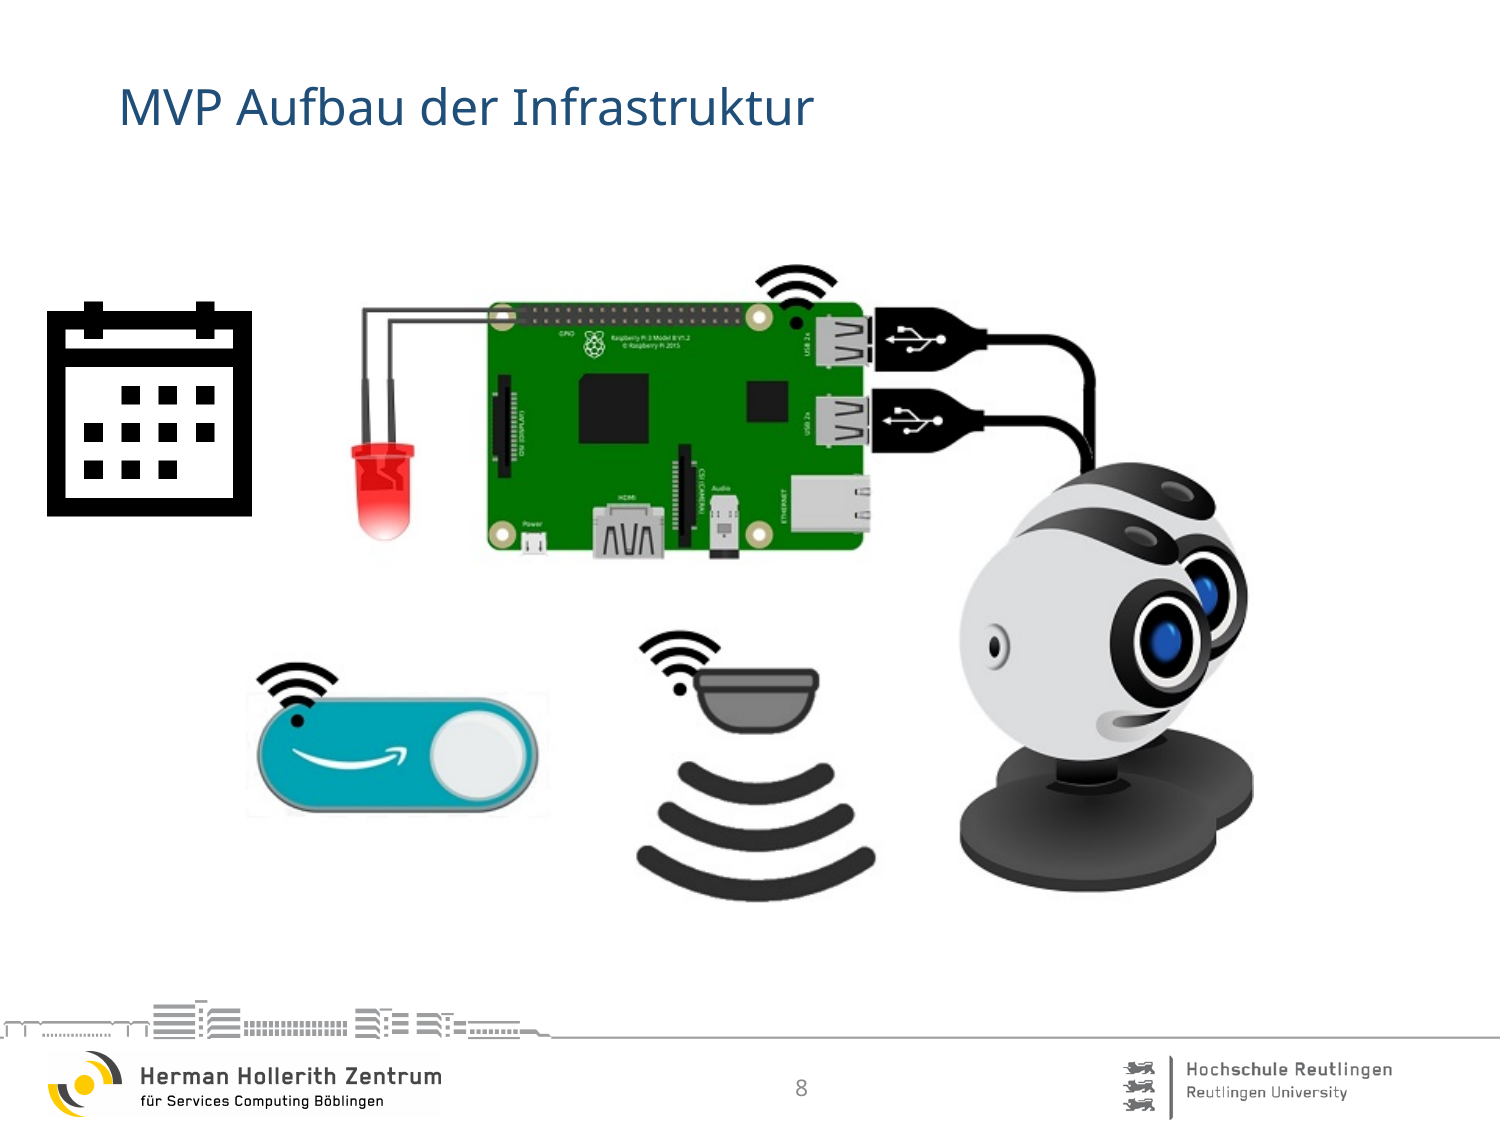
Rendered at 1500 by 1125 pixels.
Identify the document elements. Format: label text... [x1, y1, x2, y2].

title MVP Aufbau der Infrastruktur [103, 0, 1397, 218]
picture [0, 991, 1500, 1125]
picture [0, 264, 298, 563]
slide_number 8 [633, 1056, 971, 1117]
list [245, 264, 1254, 929]
